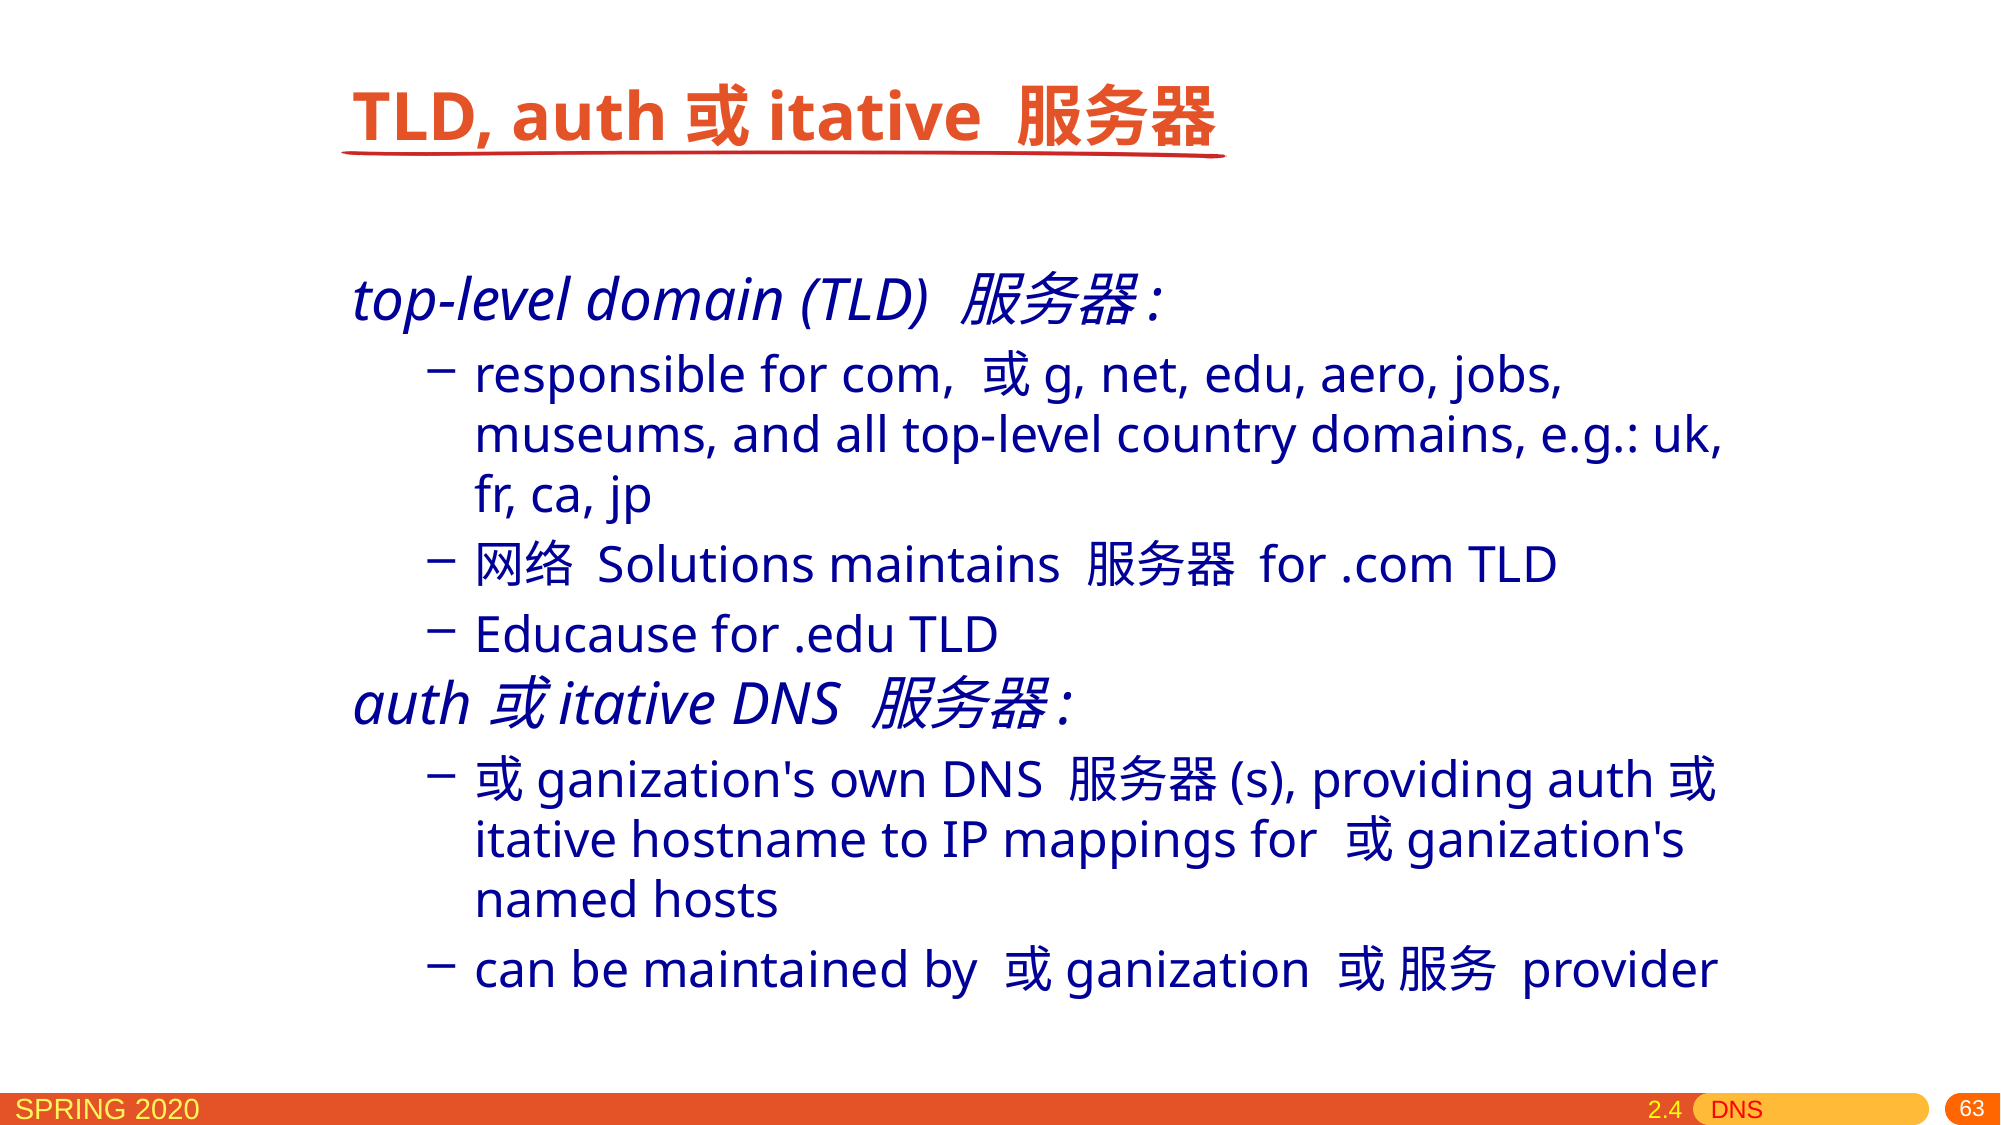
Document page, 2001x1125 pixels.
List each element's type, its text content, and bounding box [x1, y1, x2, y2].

title TLD, auth或itative 服务器 [337, 38, 1613, 189]
text_box 2.4 DNS [1626, 1086, 1945, 1125]
list top-level domain (TLD) 服务器: responsible for com, 或g, net, edu, aero, jobs, museums, and all top-level country domains, e.g.: uk, fr, ca, jp 网络 Solutions maintains 服务器 for .com TLD Educause for .edu TLD auth或itative DNS 服务器: 或ganization's own DNS 服务器(s), providing auth或itative hostname to IP mappings for 或ganization's named hosts can be maintained by 或ganization 或 服务 provider [337, 262, 1756, 1025]
picture [337, 148, 1237, 162]
